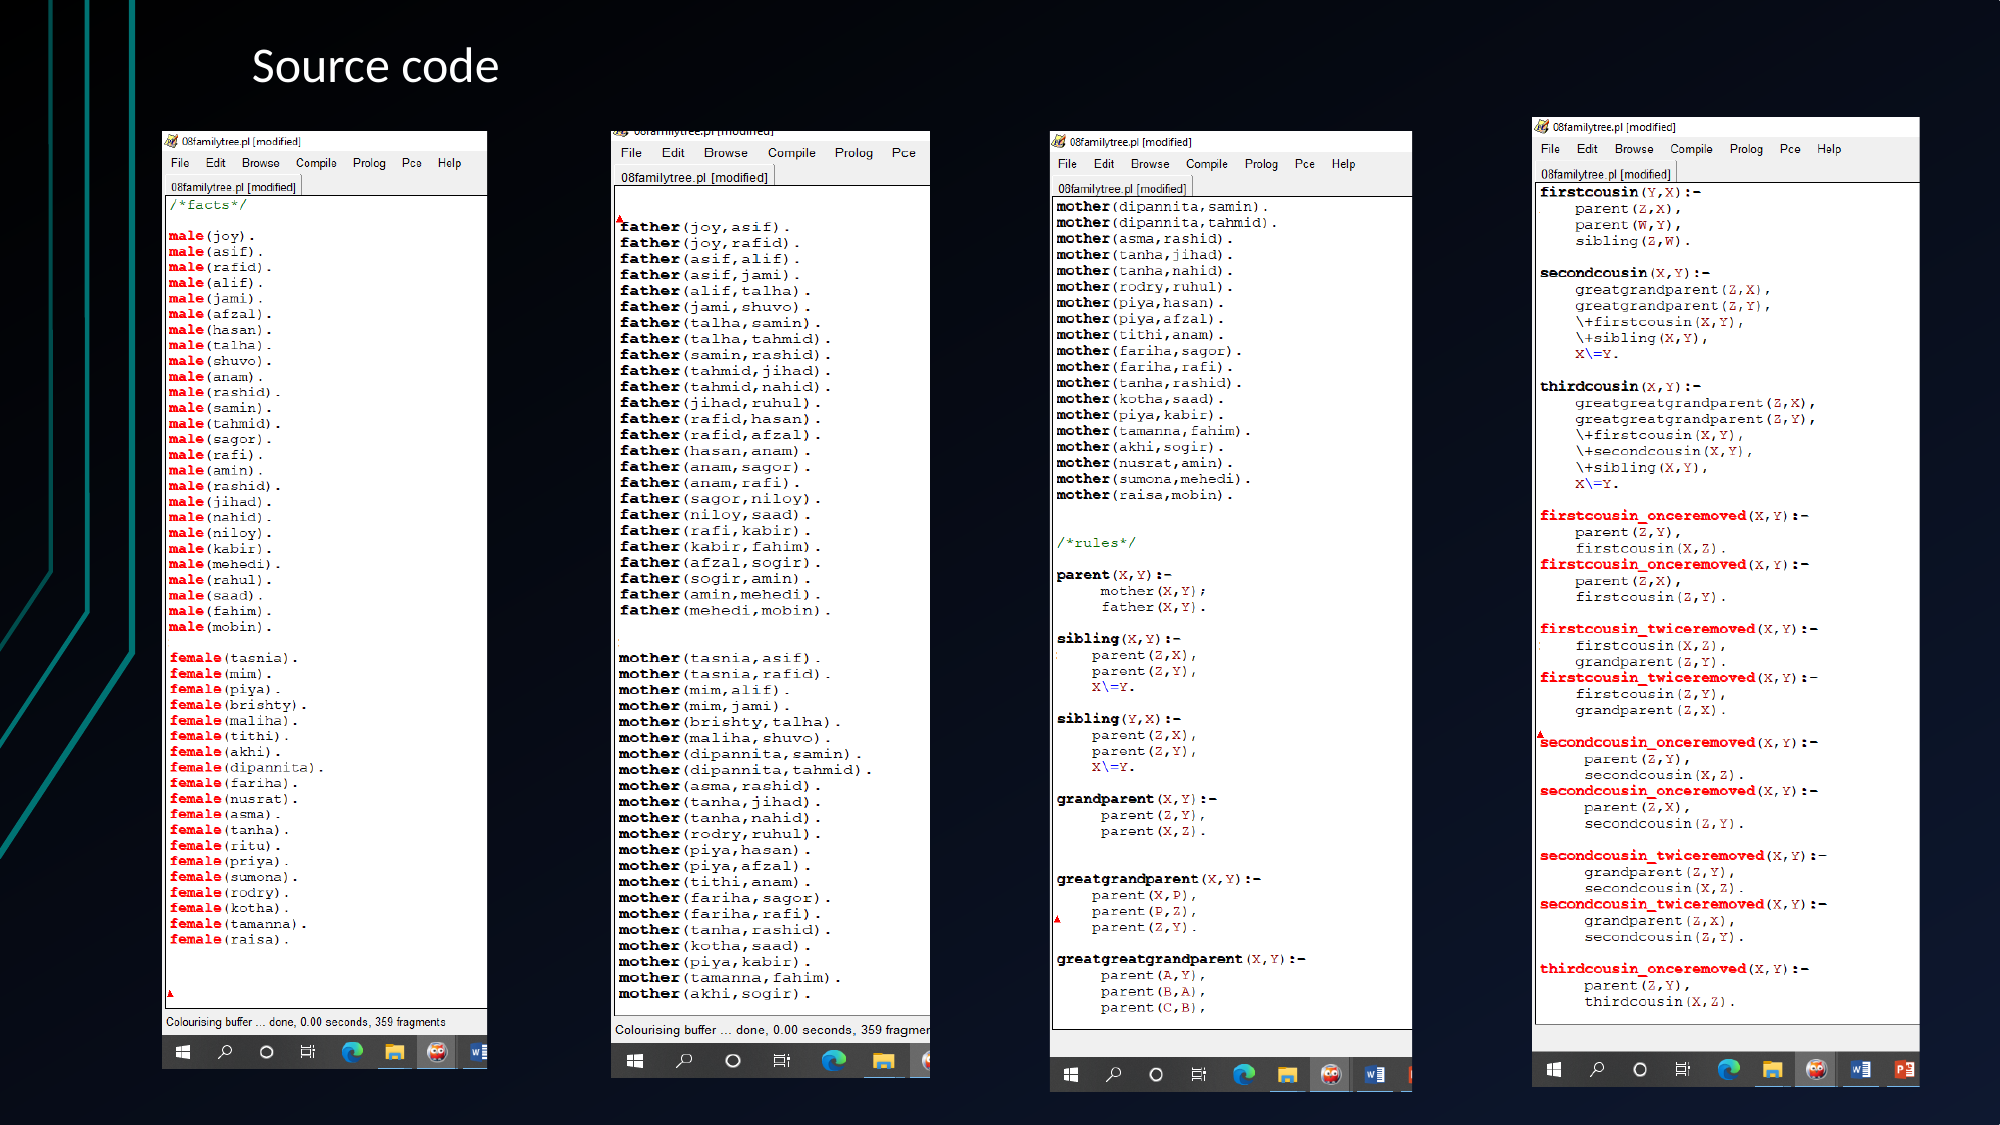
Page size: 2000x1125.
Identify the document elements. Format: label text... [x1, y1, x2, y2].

picture [161, 131, 488, 1070]
picture [1049, 131, 1413, 1092]
picture [574, 131, 931, 1089]
text_box Source code [237, 24, 600, 100]
picture [1531, 116, 1920, 1087]
